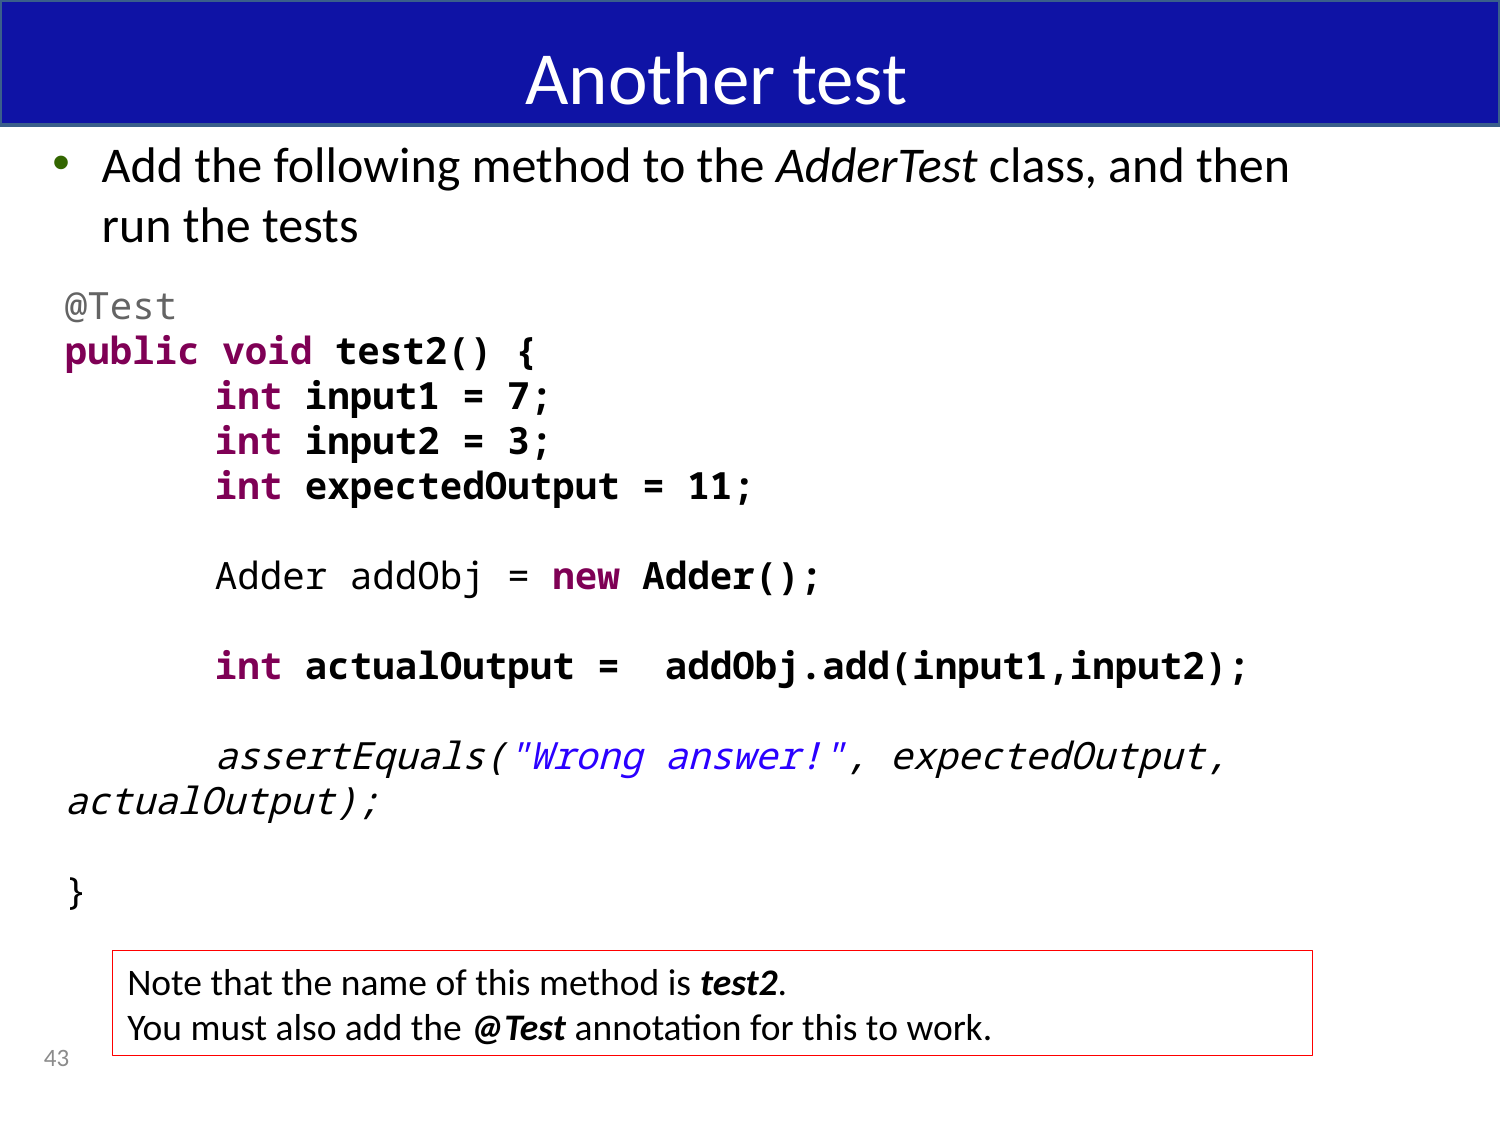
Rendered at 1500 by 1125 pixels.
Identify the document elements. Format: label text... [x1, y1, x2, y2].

text_box Another test [99, 14, 1325, 124]
text_box Note that the name of this method is test2. You must also add the @Test annotation for this to work. [112, 949, 1313, 1056]
text_box [0, 0, 1500, 127]
text_box Add the following method to the AdderTest class, and then run the tests [37, 124, 1363, 261]
text_box @Test public void test2() { int input1 = 7; int input2 = 3; int expectedOutput = 11; Adder addObj = new Adder(); int actualOutput = addObj.add(input1,input2); assertEquals("Wrong answer!", expectedOutput, actualOutput); } [50, 274, 1500, 920]
slide_number 43 [0, 1018, 99, 1094]
